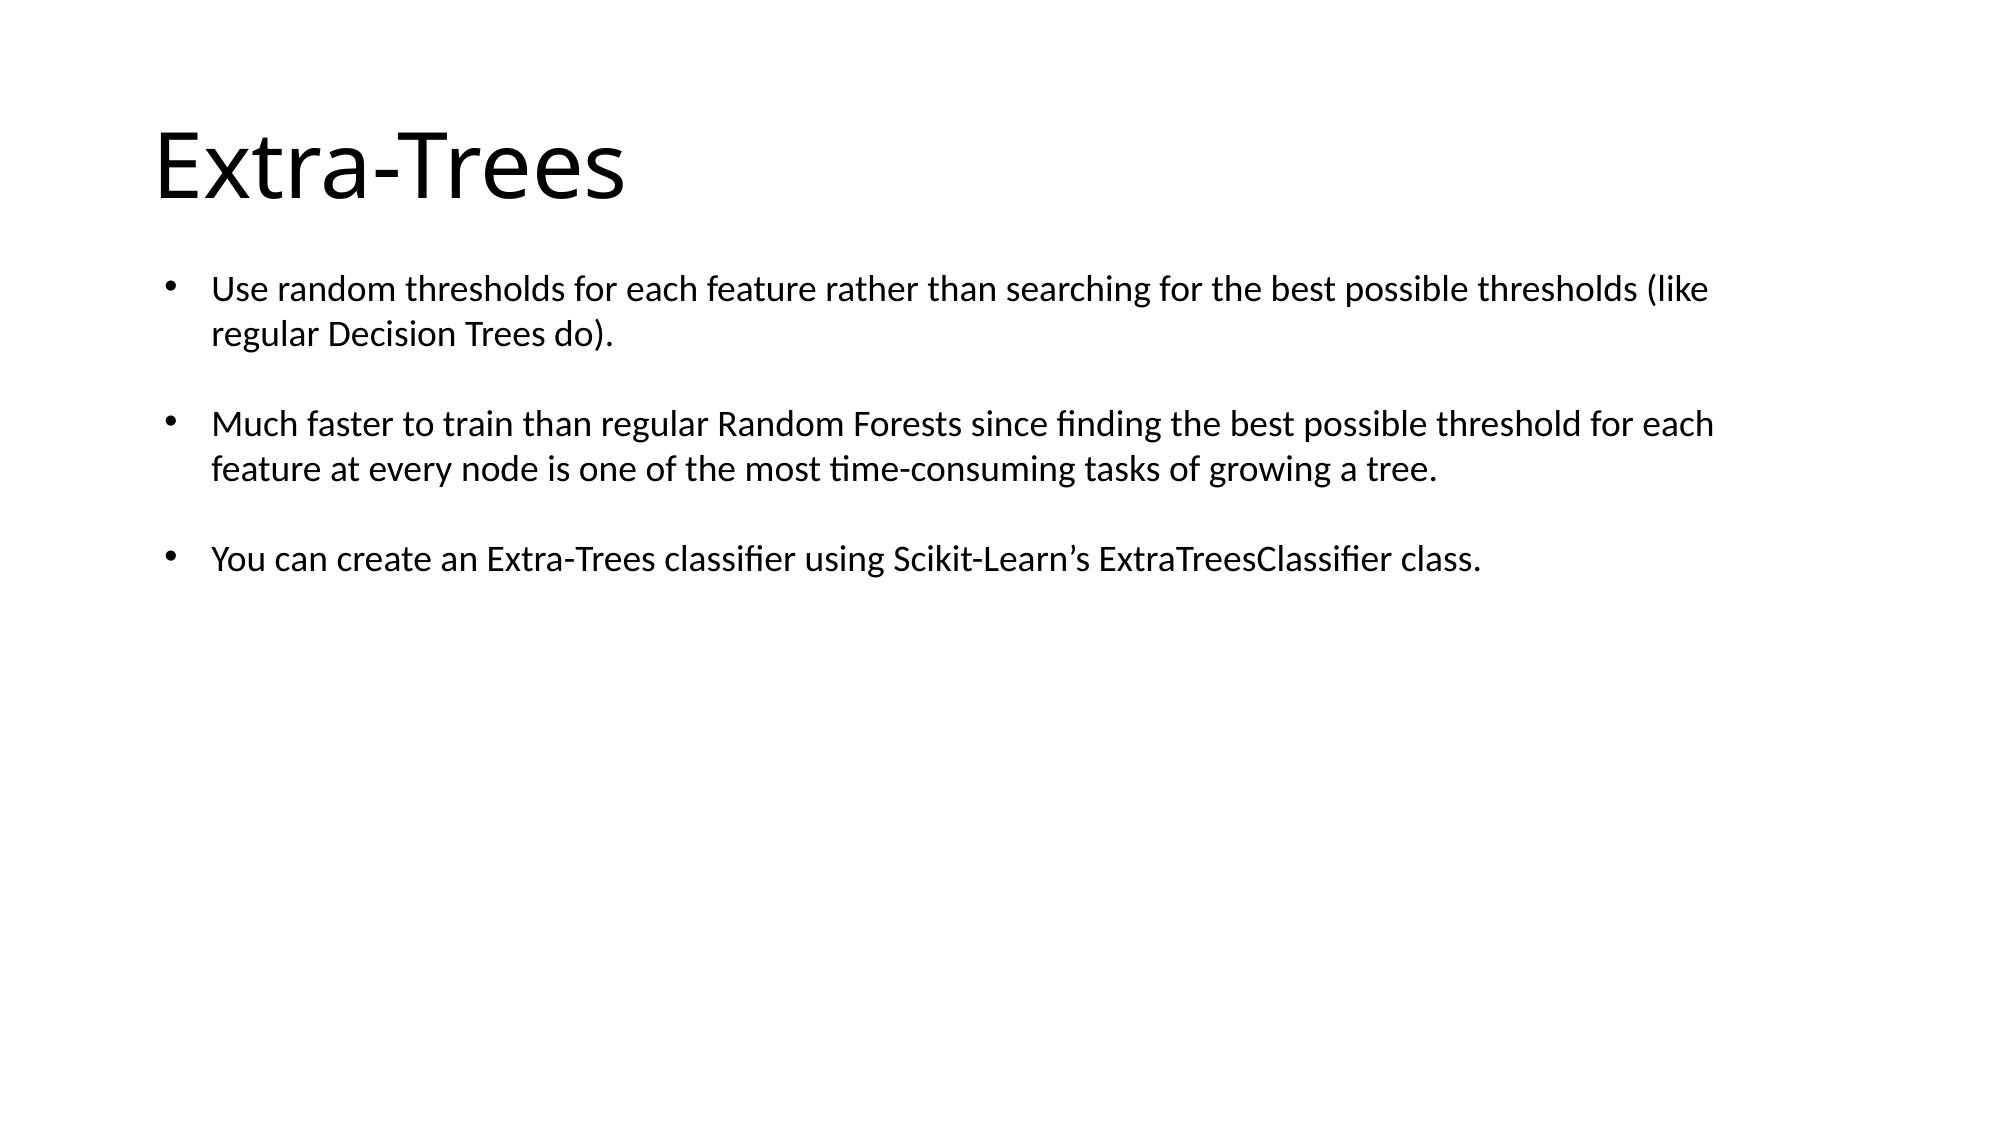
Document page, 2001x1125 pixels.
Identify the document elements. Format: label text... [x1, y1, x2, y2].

title Extra-Trees [137, 59, 1863, 278]
text_box Use random thresholds for each feature rather than searching for the best possible thresholds (like regular Decision Trees do). Much faster to train than regular Random Forests since finding the best possible threshold for each feature at every node is one of the most time-consuming tasks of growing a tree. You can create an Extra-Trees classifier using Scikit-Learn’s ExtraTreesClassifier class. [149, 256, 1784, 586]
